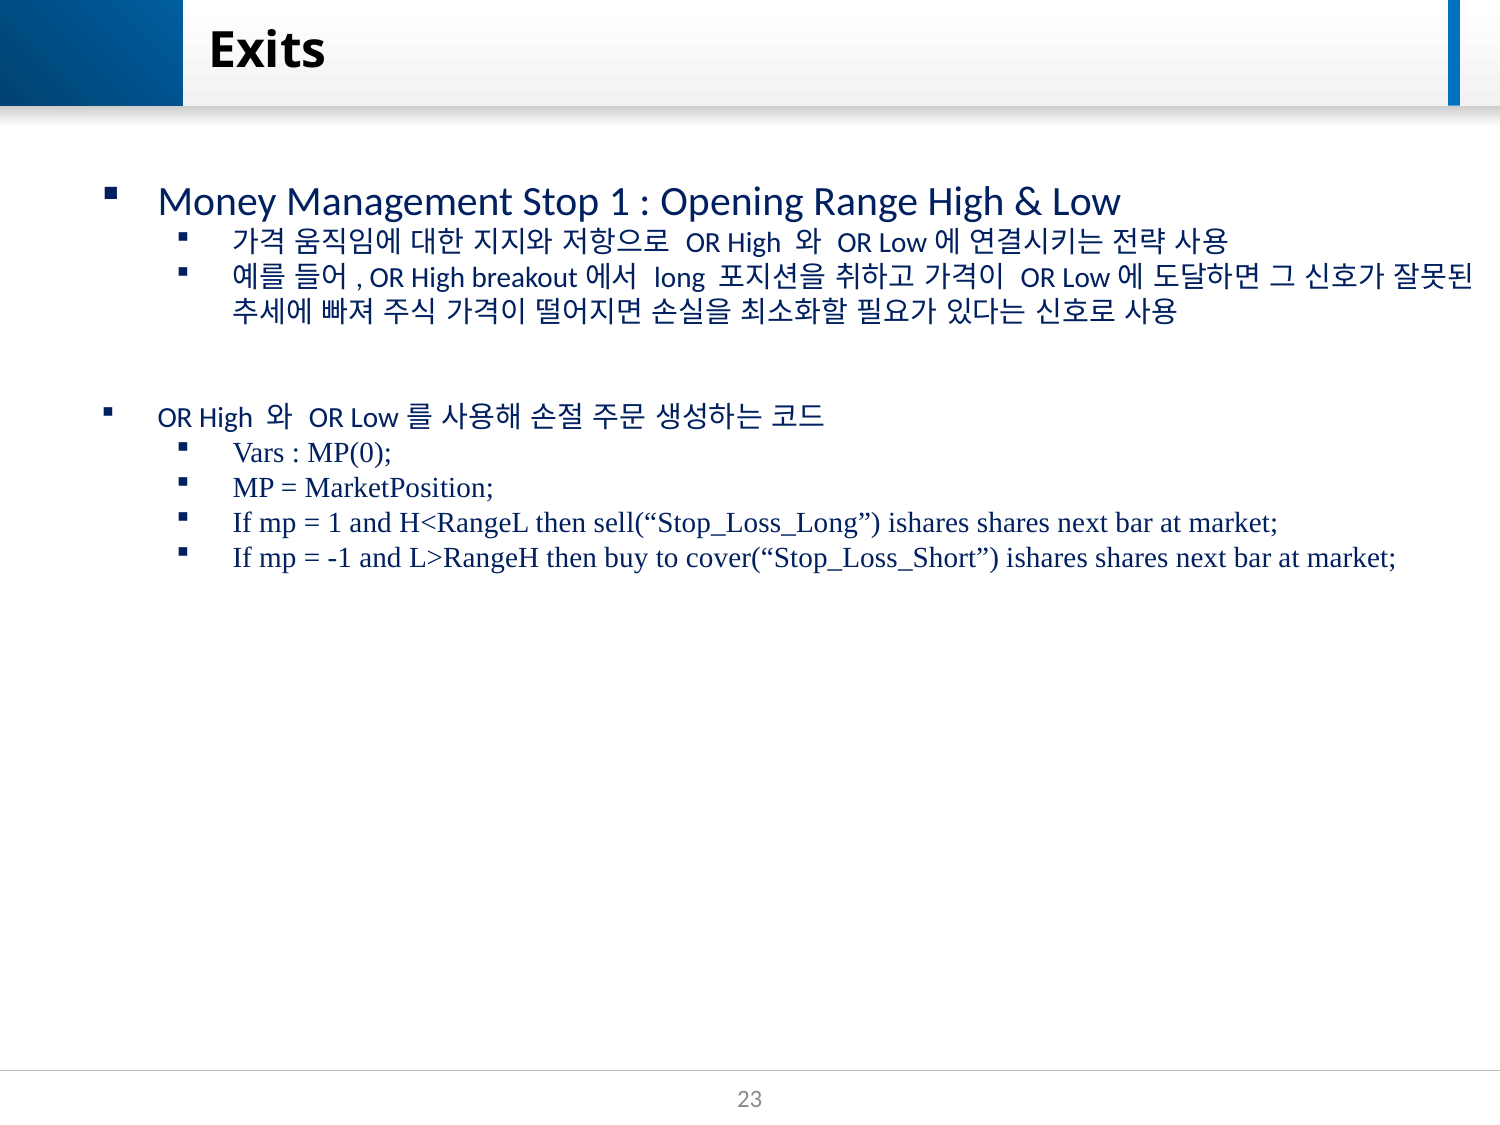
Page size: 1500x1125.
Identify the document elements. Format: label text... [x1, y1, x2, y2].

title Exits [193, 10, 1436, 91]
text_box Money Management Stop 1 : Opening Range High & Low 가격 움직임에 대한 지지와 저항으로 OR High 와 OR Low에 연결시키는 전략 사용 예를 들어, OR High breakout에서 long 포지션을 취하고 가격이 OR Low에 도달하면 그 신호가 잘못된 추세에 빠져 주식 가격이 떨어지면 손실을 최소화할 필요가 있다는 신호로 사용 OR High 와 OR Low를 사용해 손절 주문 생성하는 코드 Vars : MP(0); MP = MarketPosition; If mp = 1 and H<RangeL then sell(“Stop_Loss_Long”) ishares shares next bar at market; If mp = -1 and L>RangeH then buy to cover(“Stop_Loss_Short”) ishares shares next bar at market; [86, 165, 1500, 616]
